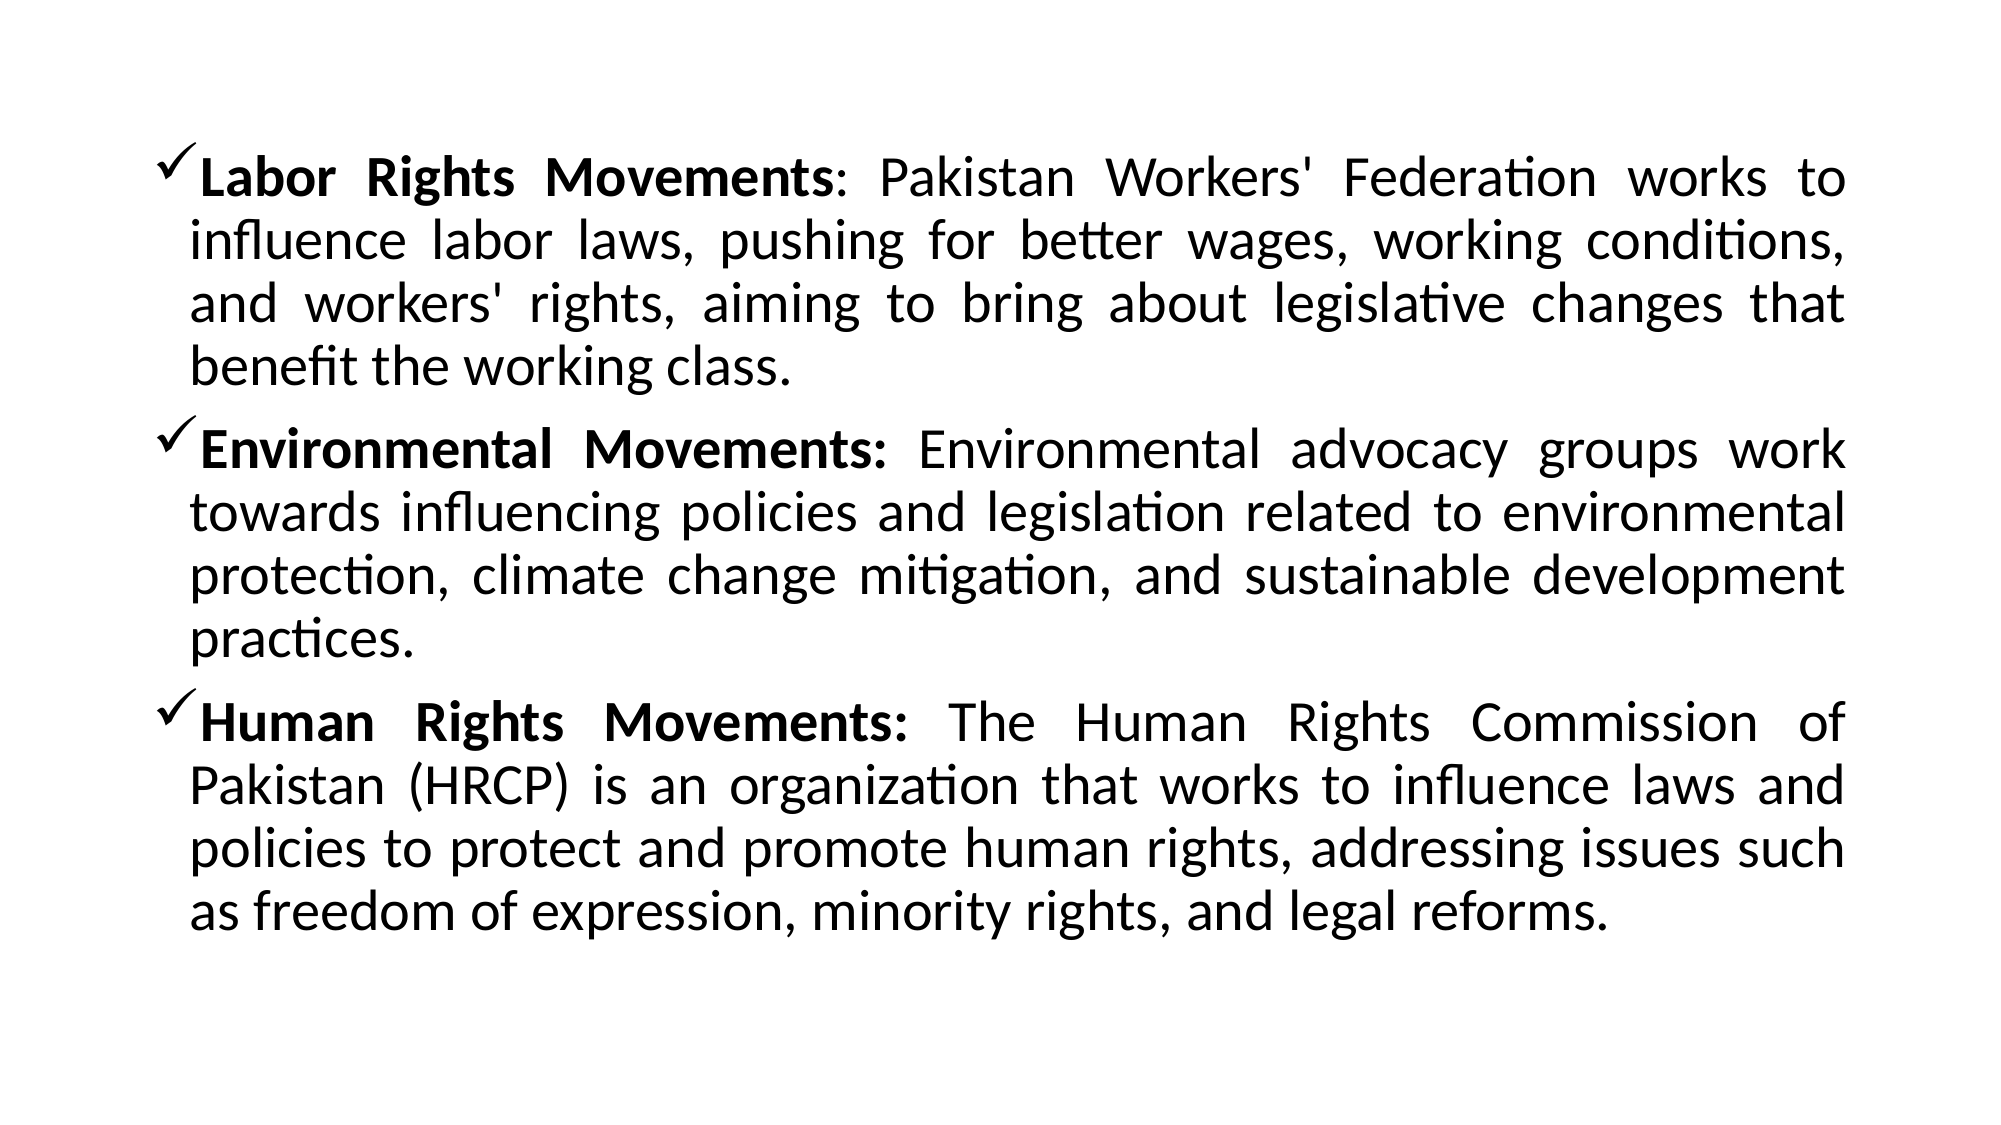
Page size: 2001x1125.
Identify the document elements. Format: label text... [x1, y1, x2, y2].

list Labor Rights Movements: Pakistan Workers' Federation works to influence labor laws, pushing for better wages, working conditions, and workers' rights, aiming to bring about legislative changes that benefit the working class. Environmental Movements: Environmental advocacy groups work towards influencing policies and legislation related to environmental protection, climate change mitigation, and sustainable development practices. Human Rights Movements: The Human Rights Commission of Pakistan (HRCP) is an organization that works to influence laws and policies to protect and promote human rights, addressing issues such as freedom of expression, minority rights, and legal reforms. [137, 138, 1863, 1014]
